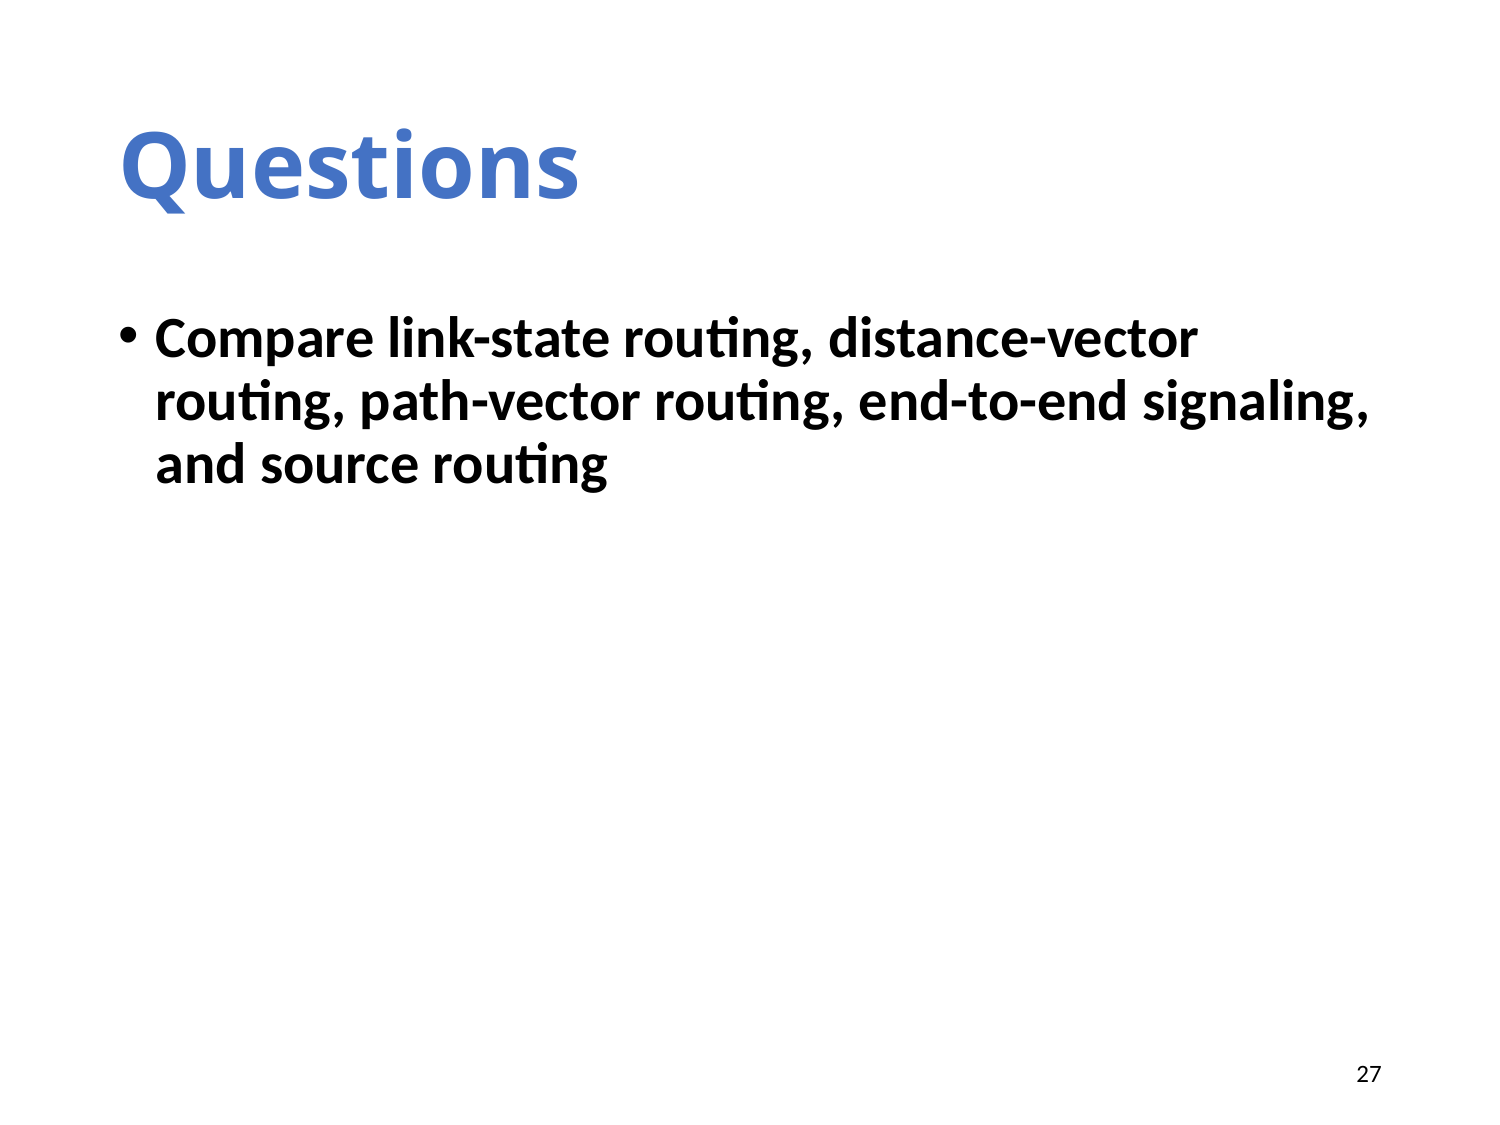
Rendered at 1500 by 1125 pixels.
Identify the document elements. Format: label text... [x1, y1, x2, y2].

title Questions [103, 59, 1397, 278]
list Compare link-state routing, distance-vector routing, path-vector routing, end-to-end signaling, and source routing [103, 299, 1397, 1014]
slide_number 27 [1059, 1042, 1397, 1103]
